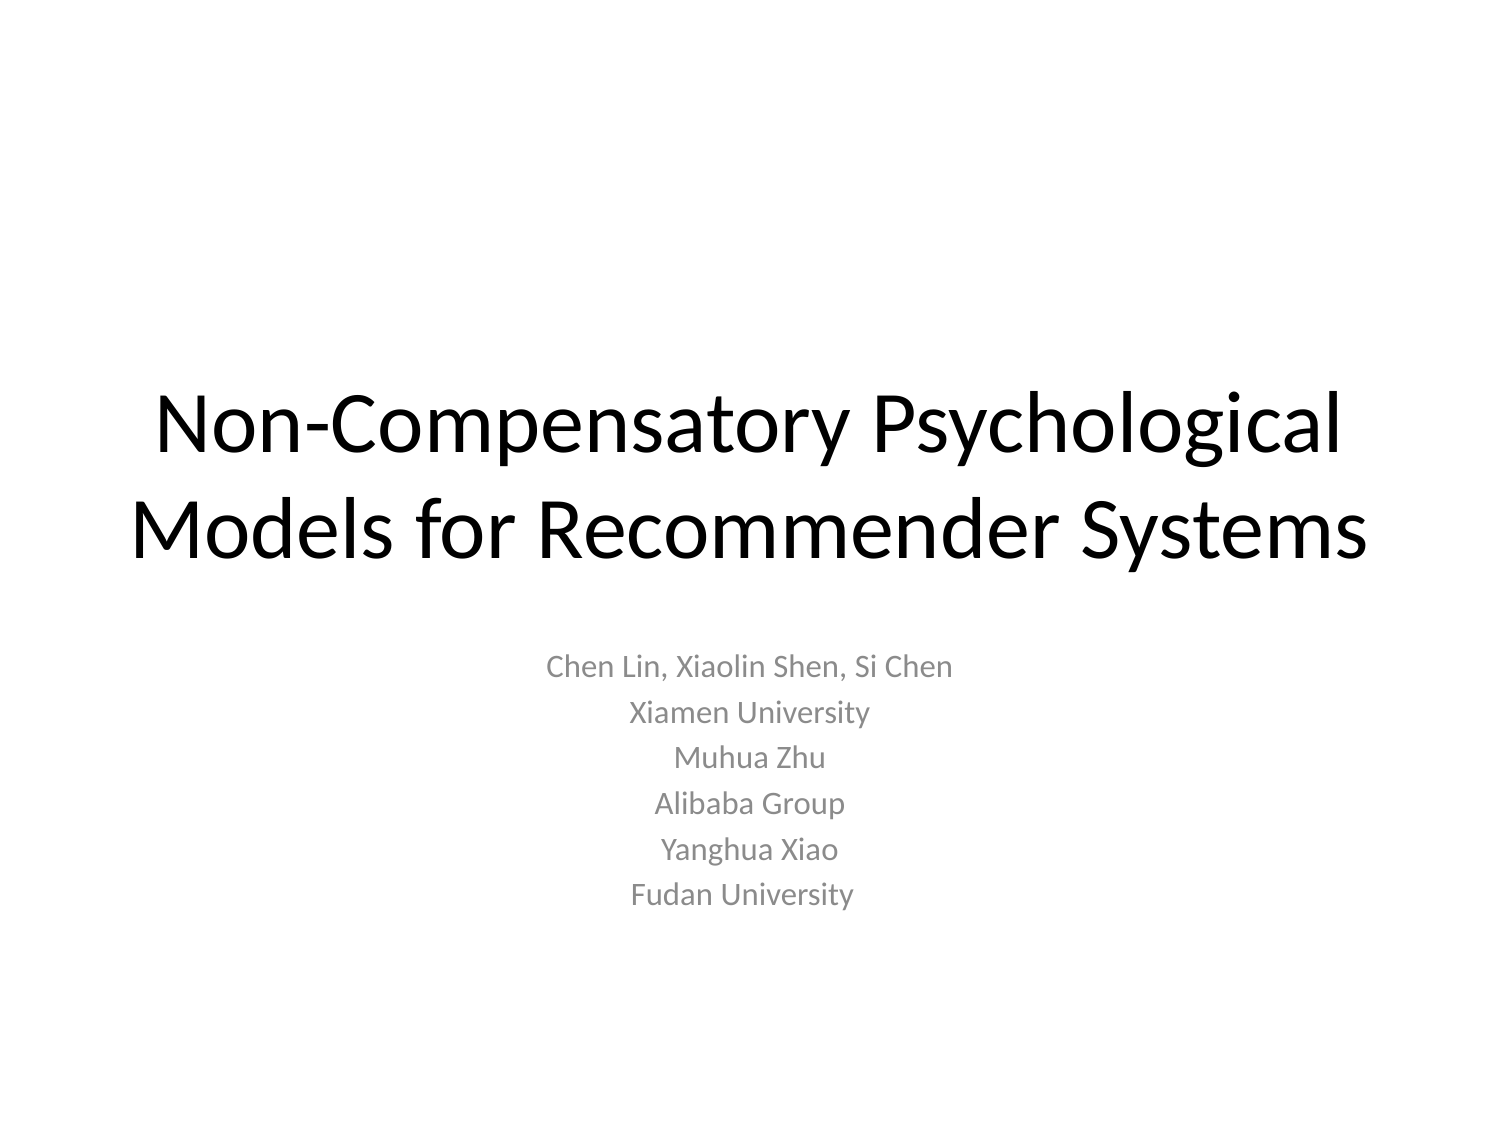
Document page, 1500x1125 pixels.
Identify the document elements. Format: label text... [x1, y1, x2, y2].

title Non-Compensatory Psychological Models for Recommender Systems [112, 349, 1388, 591]
subtitle Chen Lin, Xiaolin Shen, Si Chen Xiamen University Muhua Zhu Alibaba Group Yanghua Xiao Fudan University [225, 637, 1275, 925]
